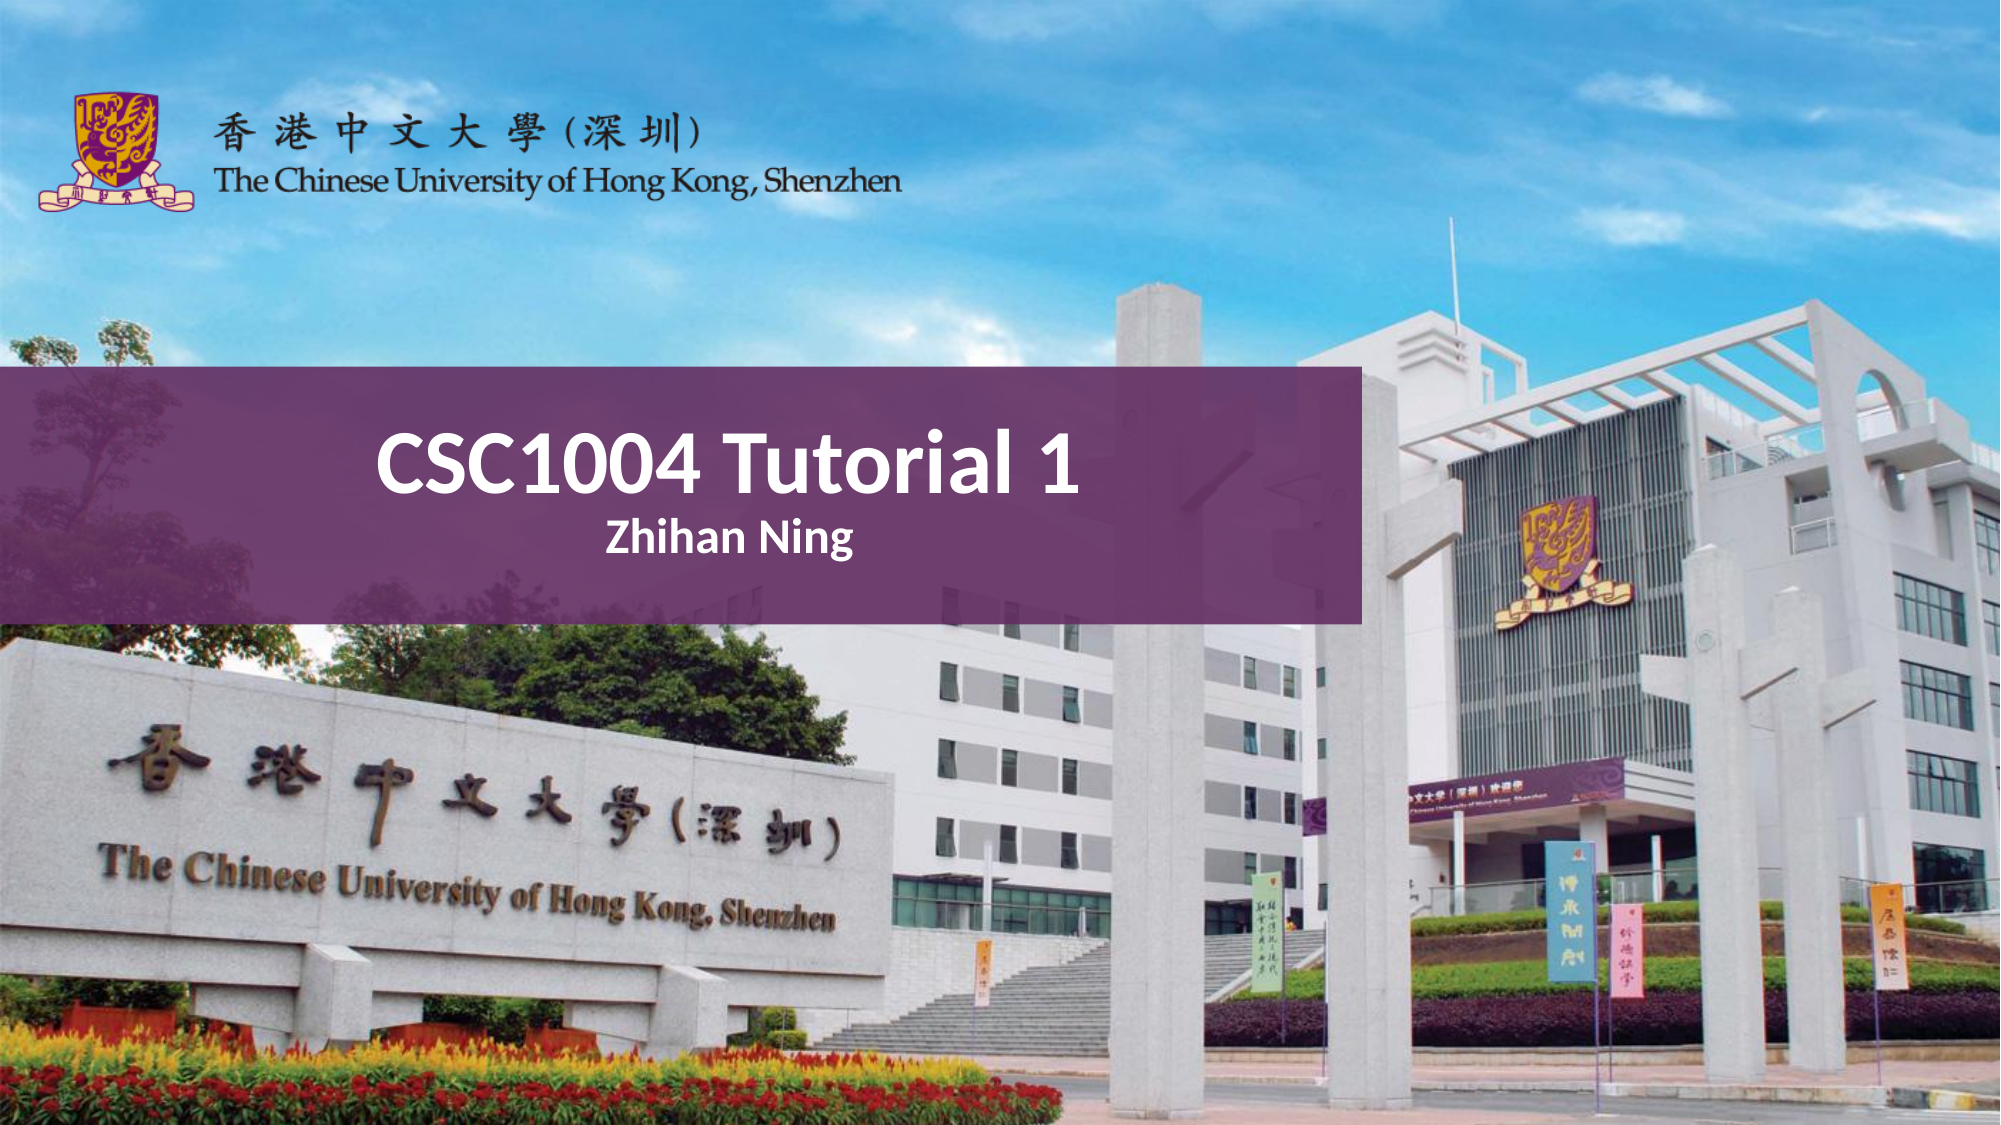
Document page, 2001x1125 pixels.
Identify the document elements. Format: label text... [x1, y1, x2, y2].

title CSC1004 Tutorial 1 Zhihan Ning [97, 383, 1362, 608]
picture [0, 0, 2000, 1125]
